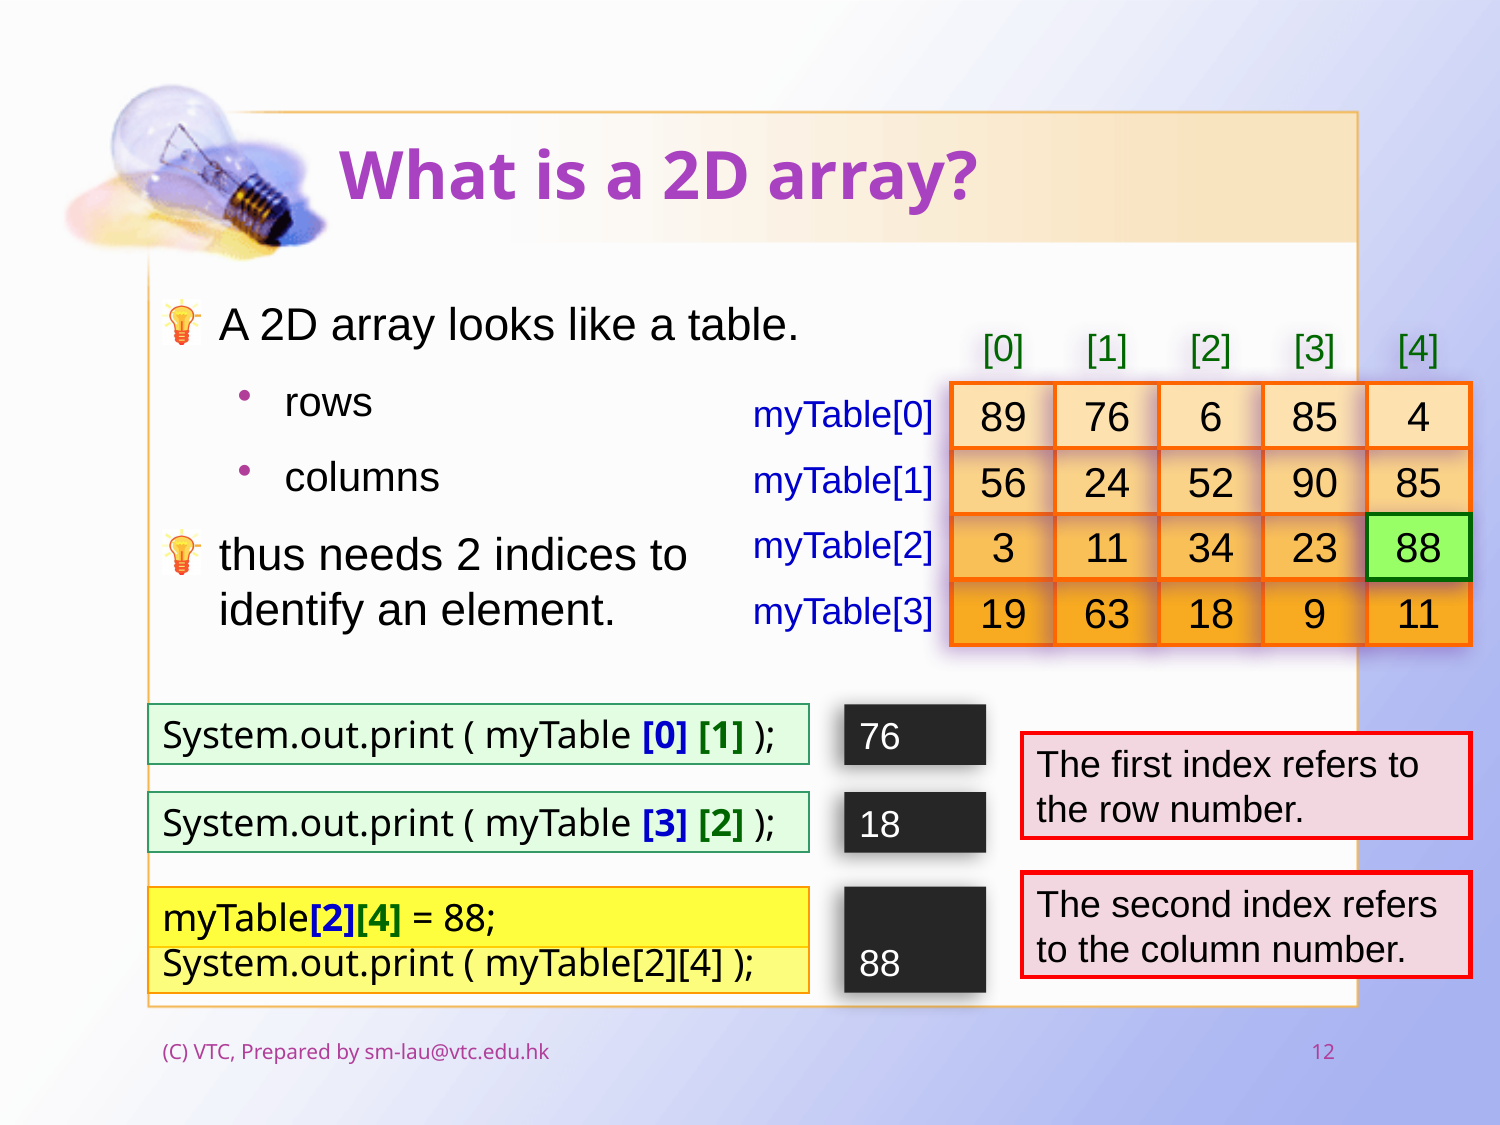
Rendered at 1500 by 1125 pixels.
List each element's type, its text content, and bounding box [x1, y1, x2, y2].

text_box 63 [1055, 597, 1142, 646]
text_box 9 [1262, 597, 1349, 646]
text_box [4] [1366, 317, 1471, 383]
text_box 11 [1055, 531, 1142, 580]
text_box 18 [1159, 597, 1246, 646]
text_box 76 [1055, 402, 1139, 449]
text_box [3] [1262, 317, 1350, 383]
text_box 11 [1366, 594, 1471, 646]
title What is a 2D array? [324, 134, 1276, 223]
text_box myTable[0] [700, 382, 949, 448]
text_box 52 [1159, 467, 1243, 514]
text_box 24 [1055, 467, 1139, 514]
text_box The second index refers to the column number. [1021, 872, 1471, 978]
text_box 18 [844, 792, 987, 853]
text_box 88 [1366, 513, 1471, 580]
text_box 76 [844, 704, 987, 765]
list A 2D array looks like a table. rows columns thus needs 2 indices to identify an element. [147, 287, 822, 643]
text_box 56 [951, 466, 1035, 514]
slide_number 12 [1237, 1024, 1351, 1076]
text_box 4 [1366, 397, 1471, 449]
text_box 88 [844, 886, 987, 993]
text_box myTable[1] [700, 448, 949, 513]
text_box myTable[3] [700, 580, 949, 646]
text_box System.out.print ( myTable [3] [2] ); [147, 792, 809, 852]
text_box System.out.print ( myTable [0] [1] ); [147, 704, 809, 764]
text_box 3 [951, 530, 1038, 580]
text_box myTable[2][4] = 88; System.out.print ( myTable[2][4] ); [147, 886, 809, 993]
text_box myTable[2] [700, 513, 949, 580]
text_box 85 [1262, 401, 1347, 449]
text_box [0] [951, 317, 1040, 383]
text_box 19 [951, 596, 1038, 646]
text_box 90 [1262, 467, 1346, 514]
text_box 85 [1366, 459, 1471, 513]
picture [0, 0, 1500, 1125]
text_box 89 [951, 401, 1035, 449]
text_box 23 [1262, 533, 1343, 580]
footer (C) VTC, Prepared by sm-lau@vtc.edu.hk [147, 1024, 680, 1076]
text_box [2] [1159, 317, 1248, 383]
text_box The first index refers to the row number. [1021, 732, 1471, 838]
text_box 34 [1159, 533, 1243, 580]
text_box 6 [1159, 402, 1243, 449]
text_box [1] [1055, 317, 1144, 383]
